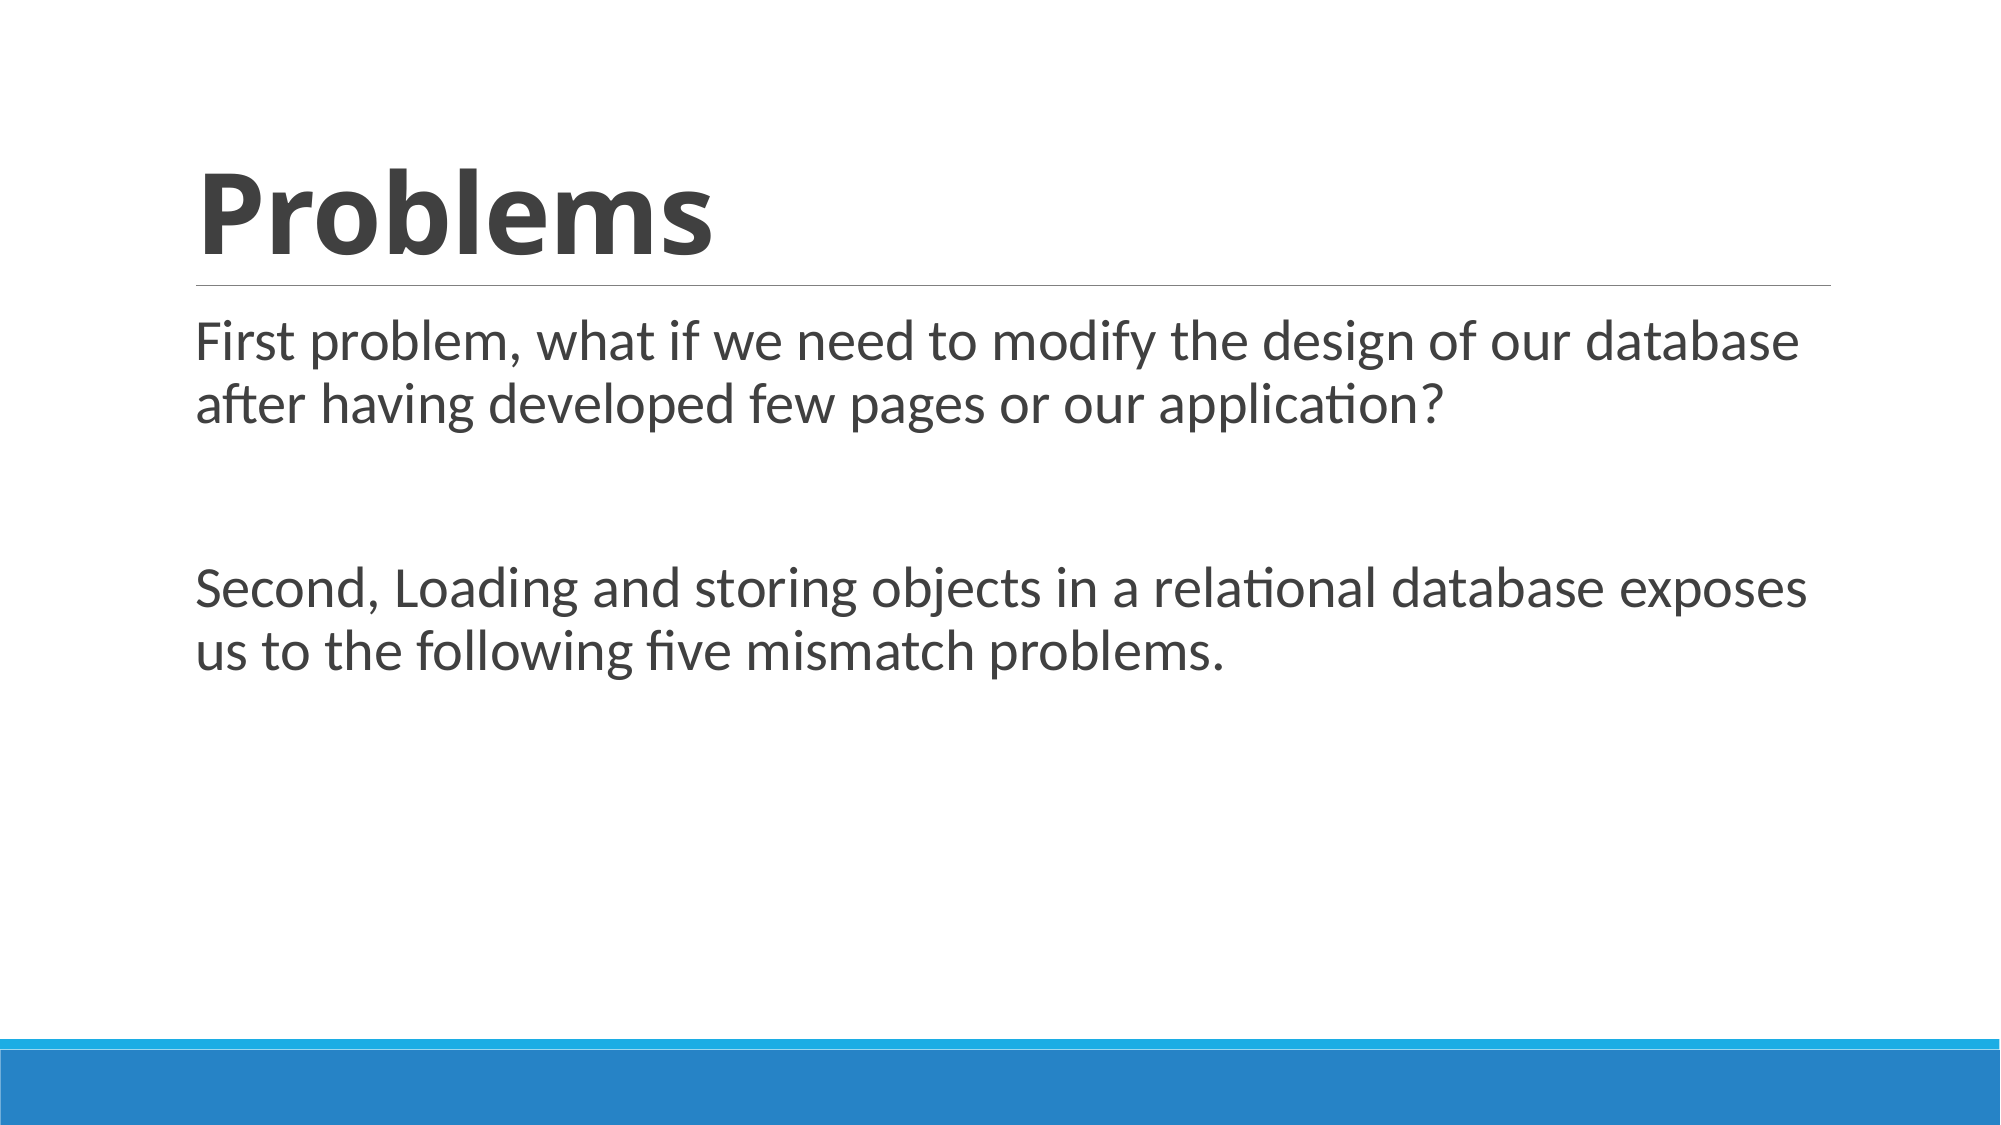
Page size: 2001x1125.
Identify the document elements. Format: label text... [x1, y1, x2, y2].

title Problems [180, 47, 1830, 285]
list First problem, what if we need to modify the design of our database after having developed few pages or our application? Second, Loading and storing objects in a relational database exposes us to the following five mismatch problems. [180, 302, 1830, 963]
